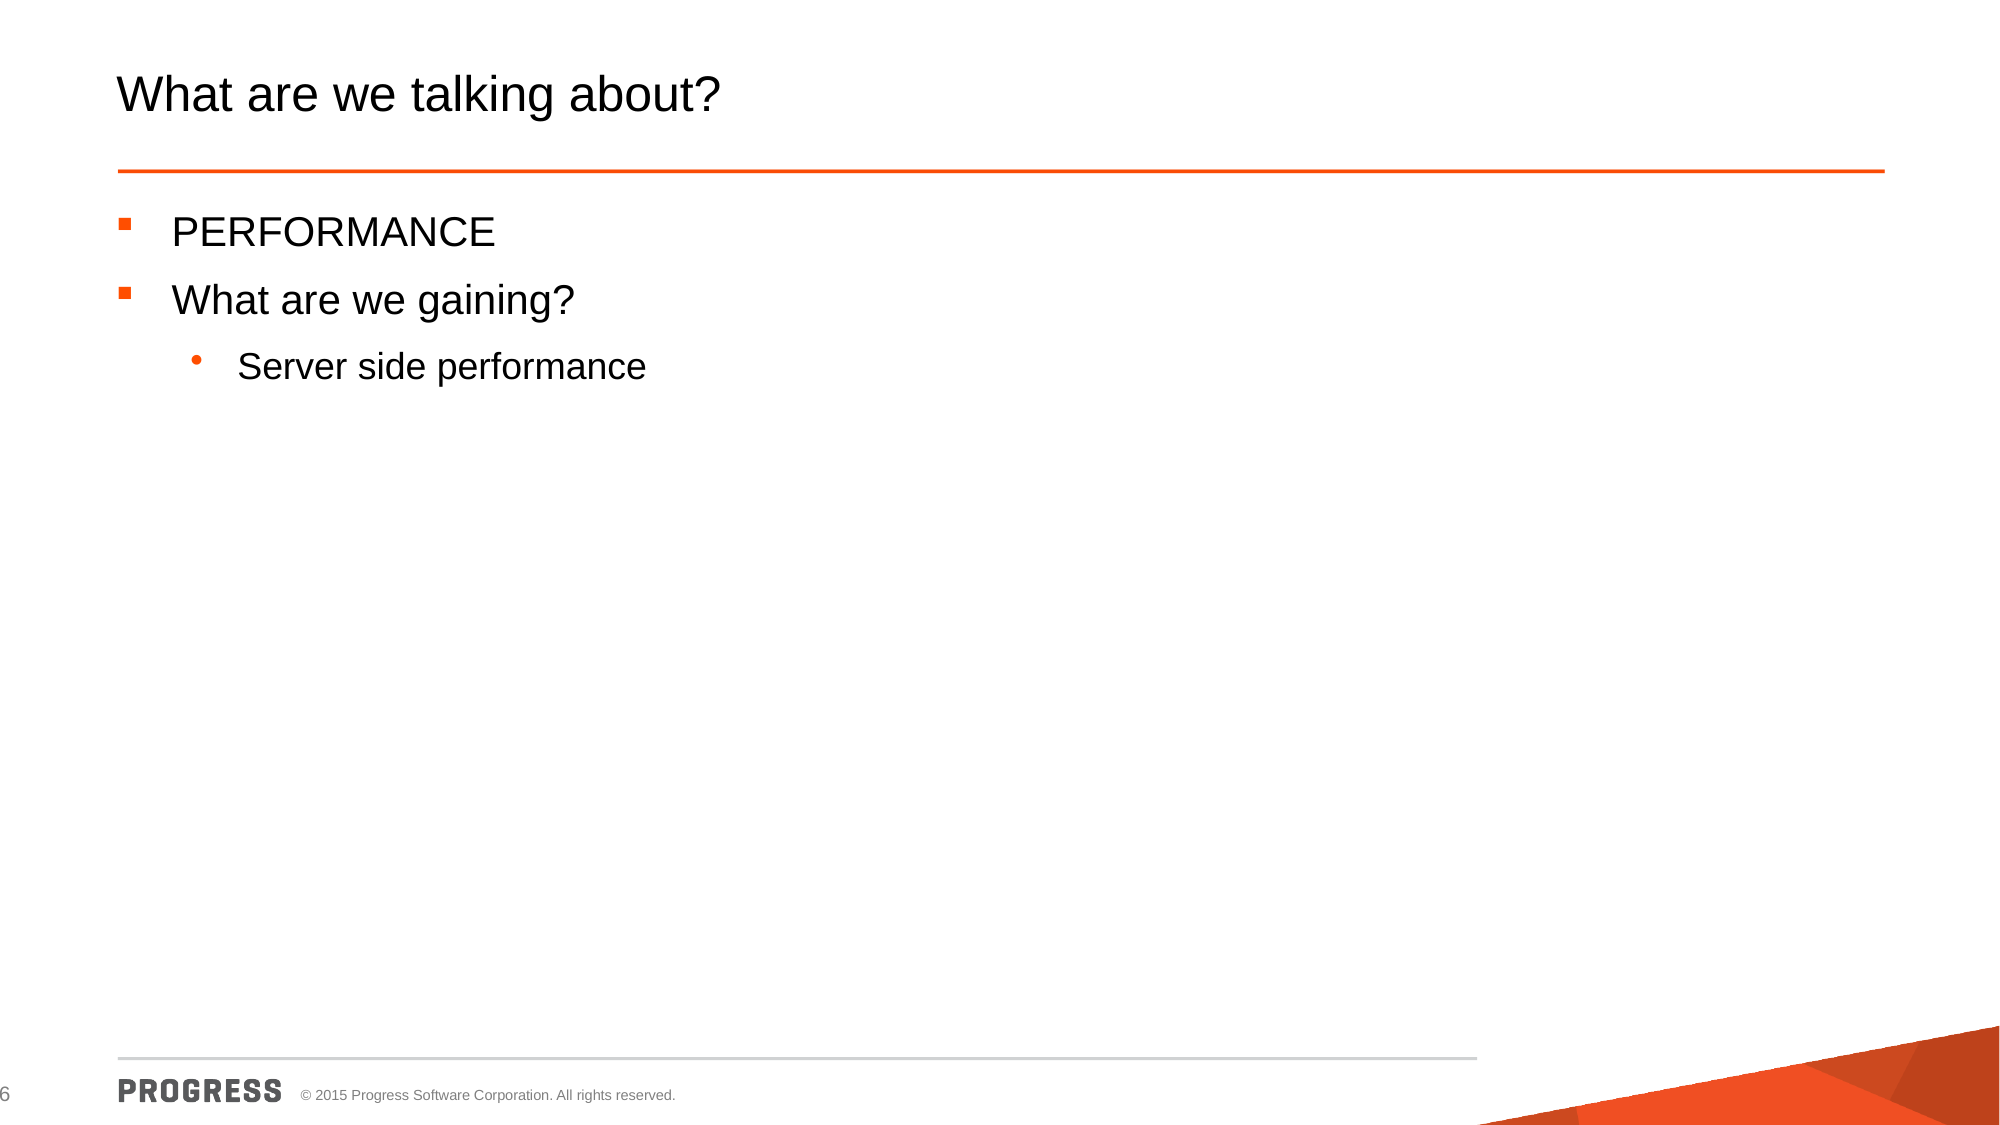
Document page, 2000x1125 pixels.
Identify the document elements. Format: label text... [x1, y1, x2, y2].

list PERFORMANCE What are we gaining? Server side performance [100, 196, 1801, 1068]
picture [0, 0, 2000, 1125]
title What are we talking about? [100, 60, 1874, 132]
